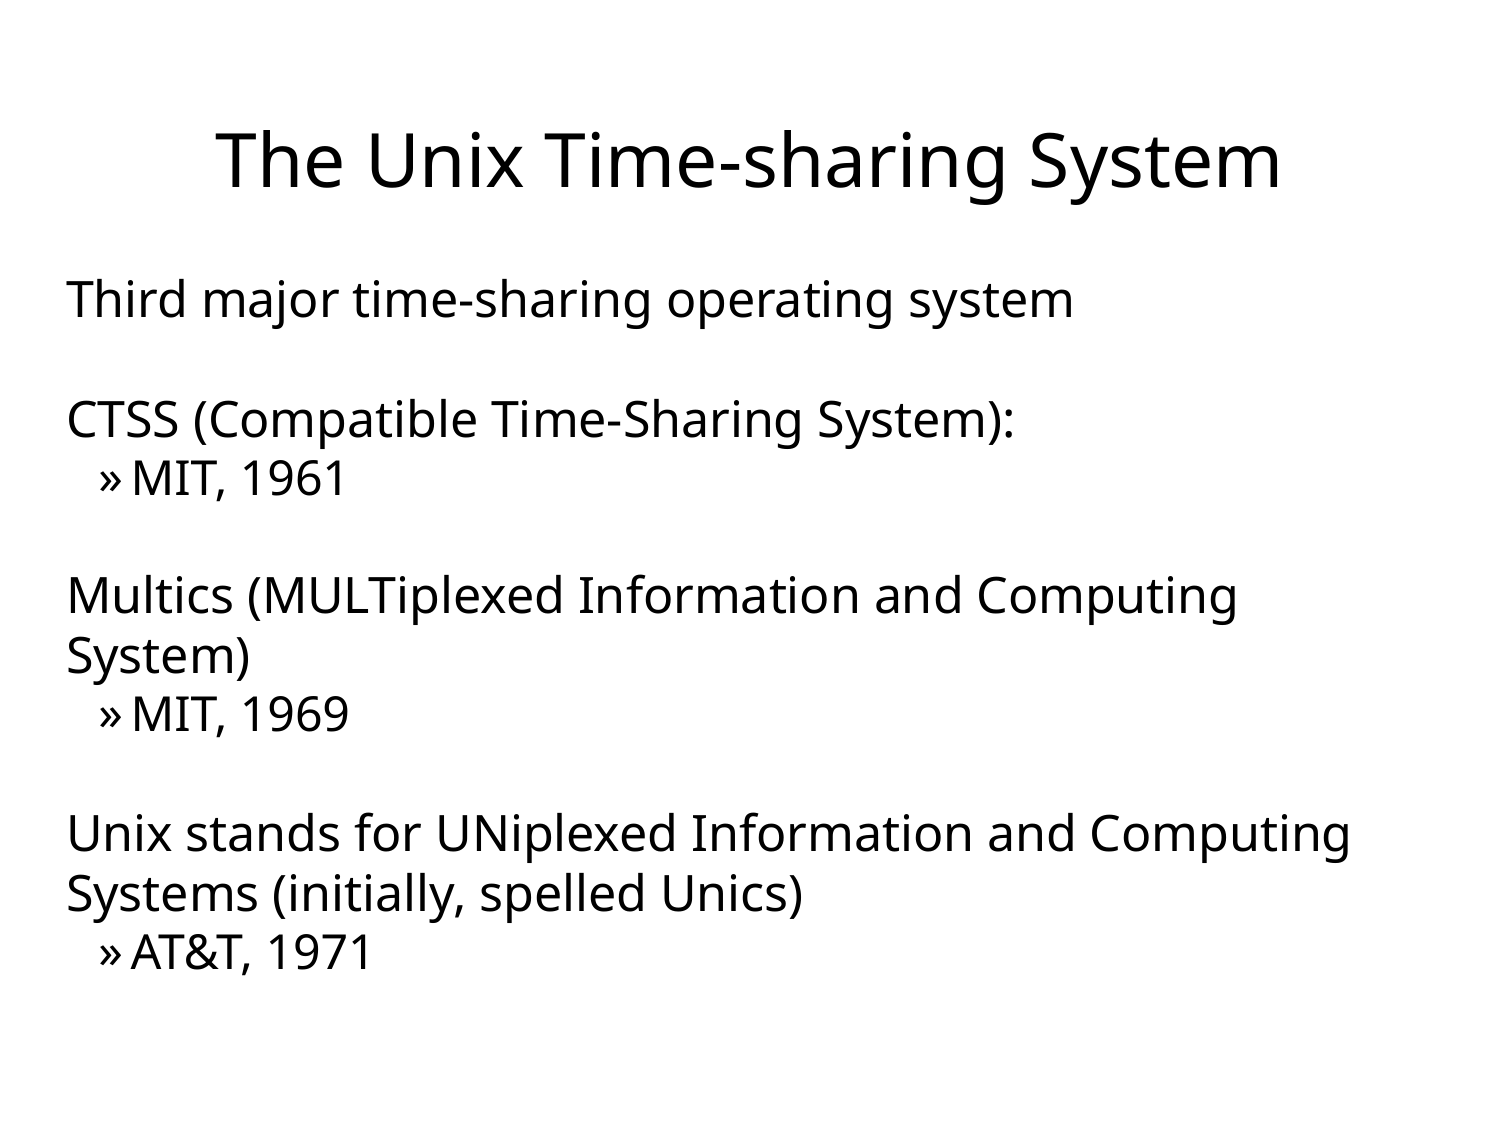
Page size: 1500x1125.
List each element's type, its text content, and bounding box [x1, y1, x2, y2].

list Third major time-sharing operating system CTSS (Compatible Time-Sharing System): MIT, 1961 Multics (MULTiplexed Information and Computing System) MIT, 1969 Unix stands for UNiplexed Information and Computing Systems (initially, spelled Unics) AT&T, 1971 [50, 251, 1450, 1000]
title The Unix Time-sharing System [50, 97, 1450, 223]
